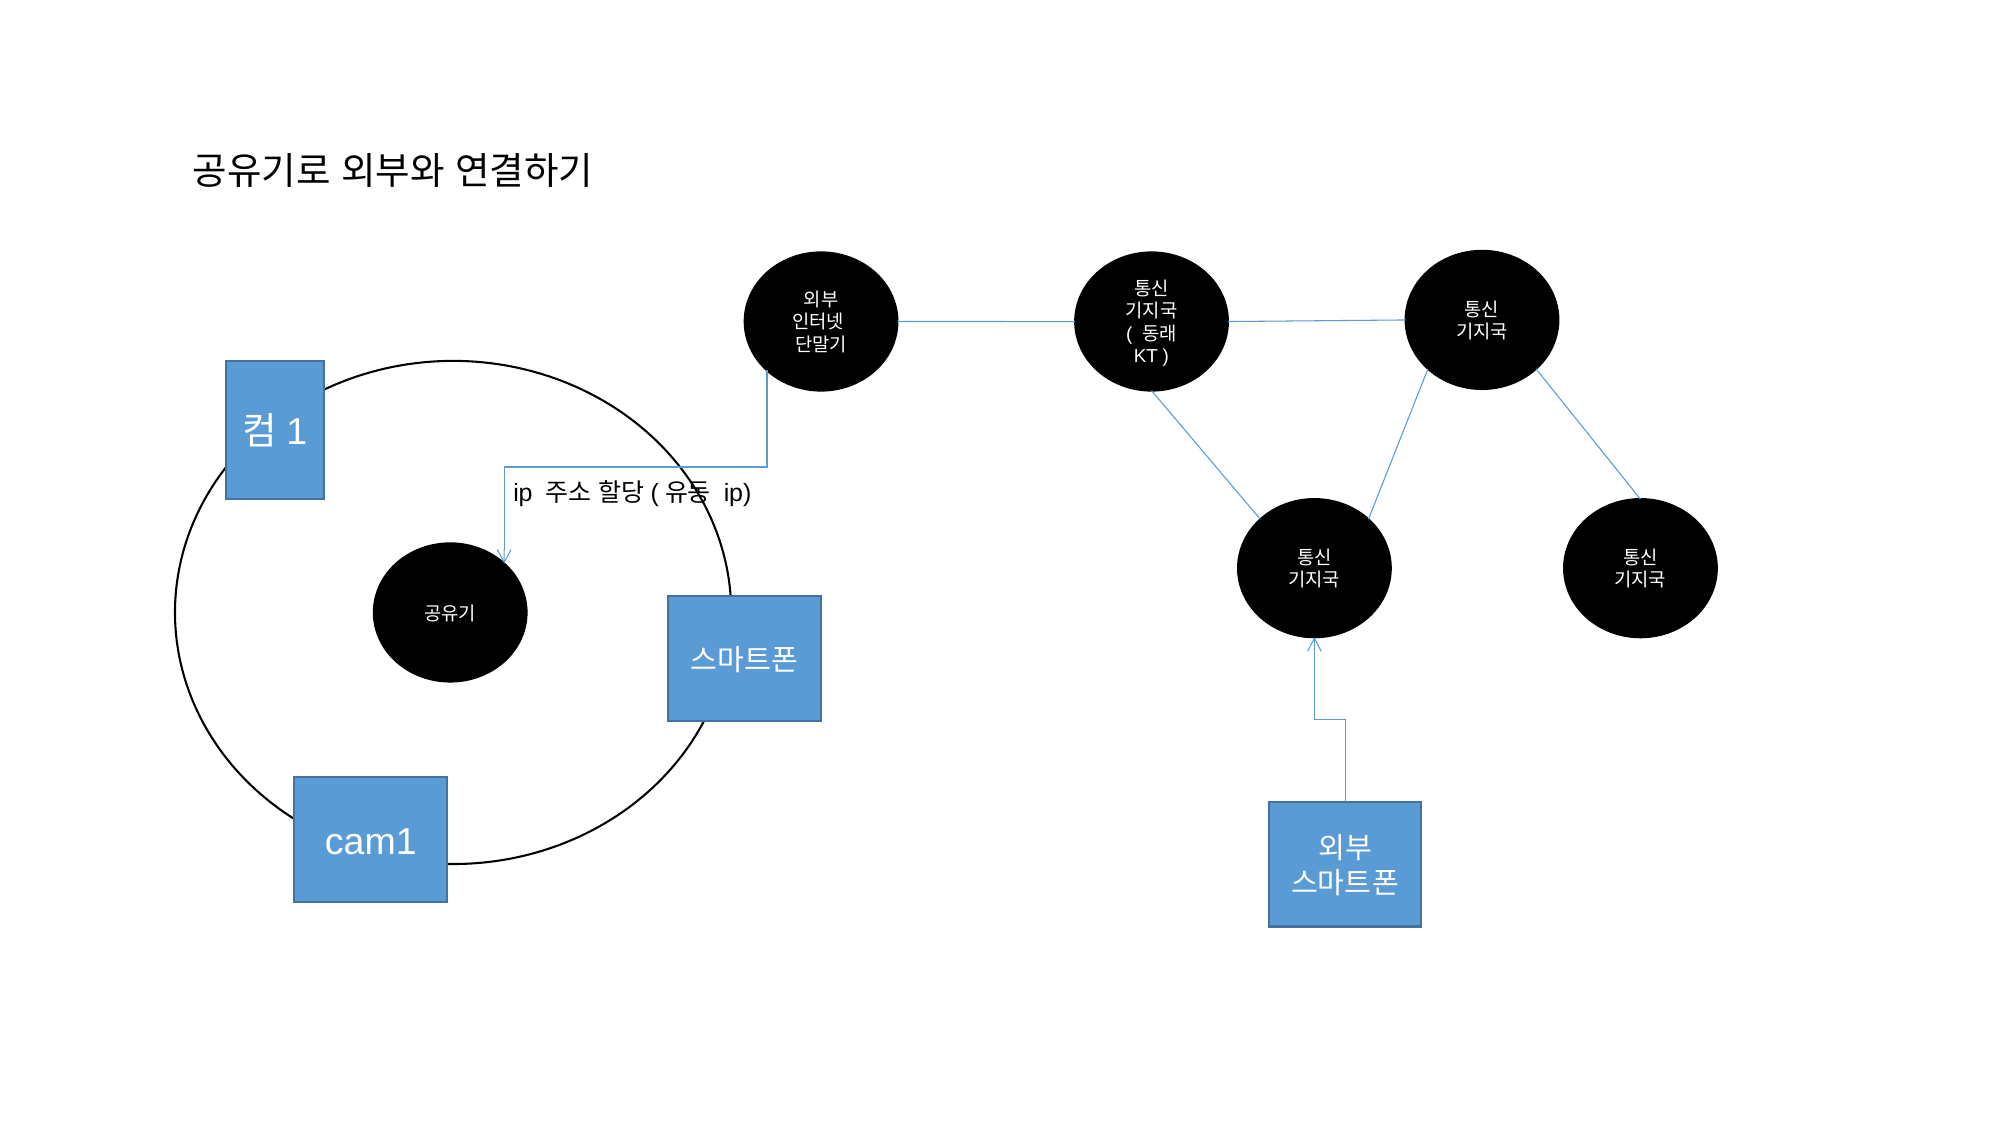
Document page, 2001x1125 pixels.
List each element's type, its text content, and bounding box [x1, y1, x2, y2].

text_box 외부 인터넷 단말기 [743, 251, 899, 392]
text_box 통신 기지국 ( 동래 KT ) [1074, 251, 1229, 392]
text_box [1151, 390, 1261, 520]
text_box cam1 [293, 776, 448, 903]
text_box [1247, 703, 1412, 735]
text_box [538, 335, 733, 599]
text_box 스마트폰 [667, 595, 822, 722]
text_box 공유기로 외부와 연결하기 [177, 139, 609, 200]
text_box 통신 기지국 [1563, 498, 1718, 639]
text_box ip 주소 할당(유동 ip) [733, 468, 767, 514]
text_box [1368, 368, 1428, 520]
text_box 통신 기지국 [1236, 498, 1392, 639]
text_box [173, 359, 705, 866]
text_box 외부 스마트폰 [1268, 801, 1422, 928]
text_box 컴1 [225, 360, 325, 500]
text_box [1535, 368, 1641, 499]
text_box ip 주소 할당(유동 ip) [498, 468, 538, 514]
text_box 공유기 [372, 542, 528, 683]
text_box 통신 기지국 [1404, 249, 1560, 391]
